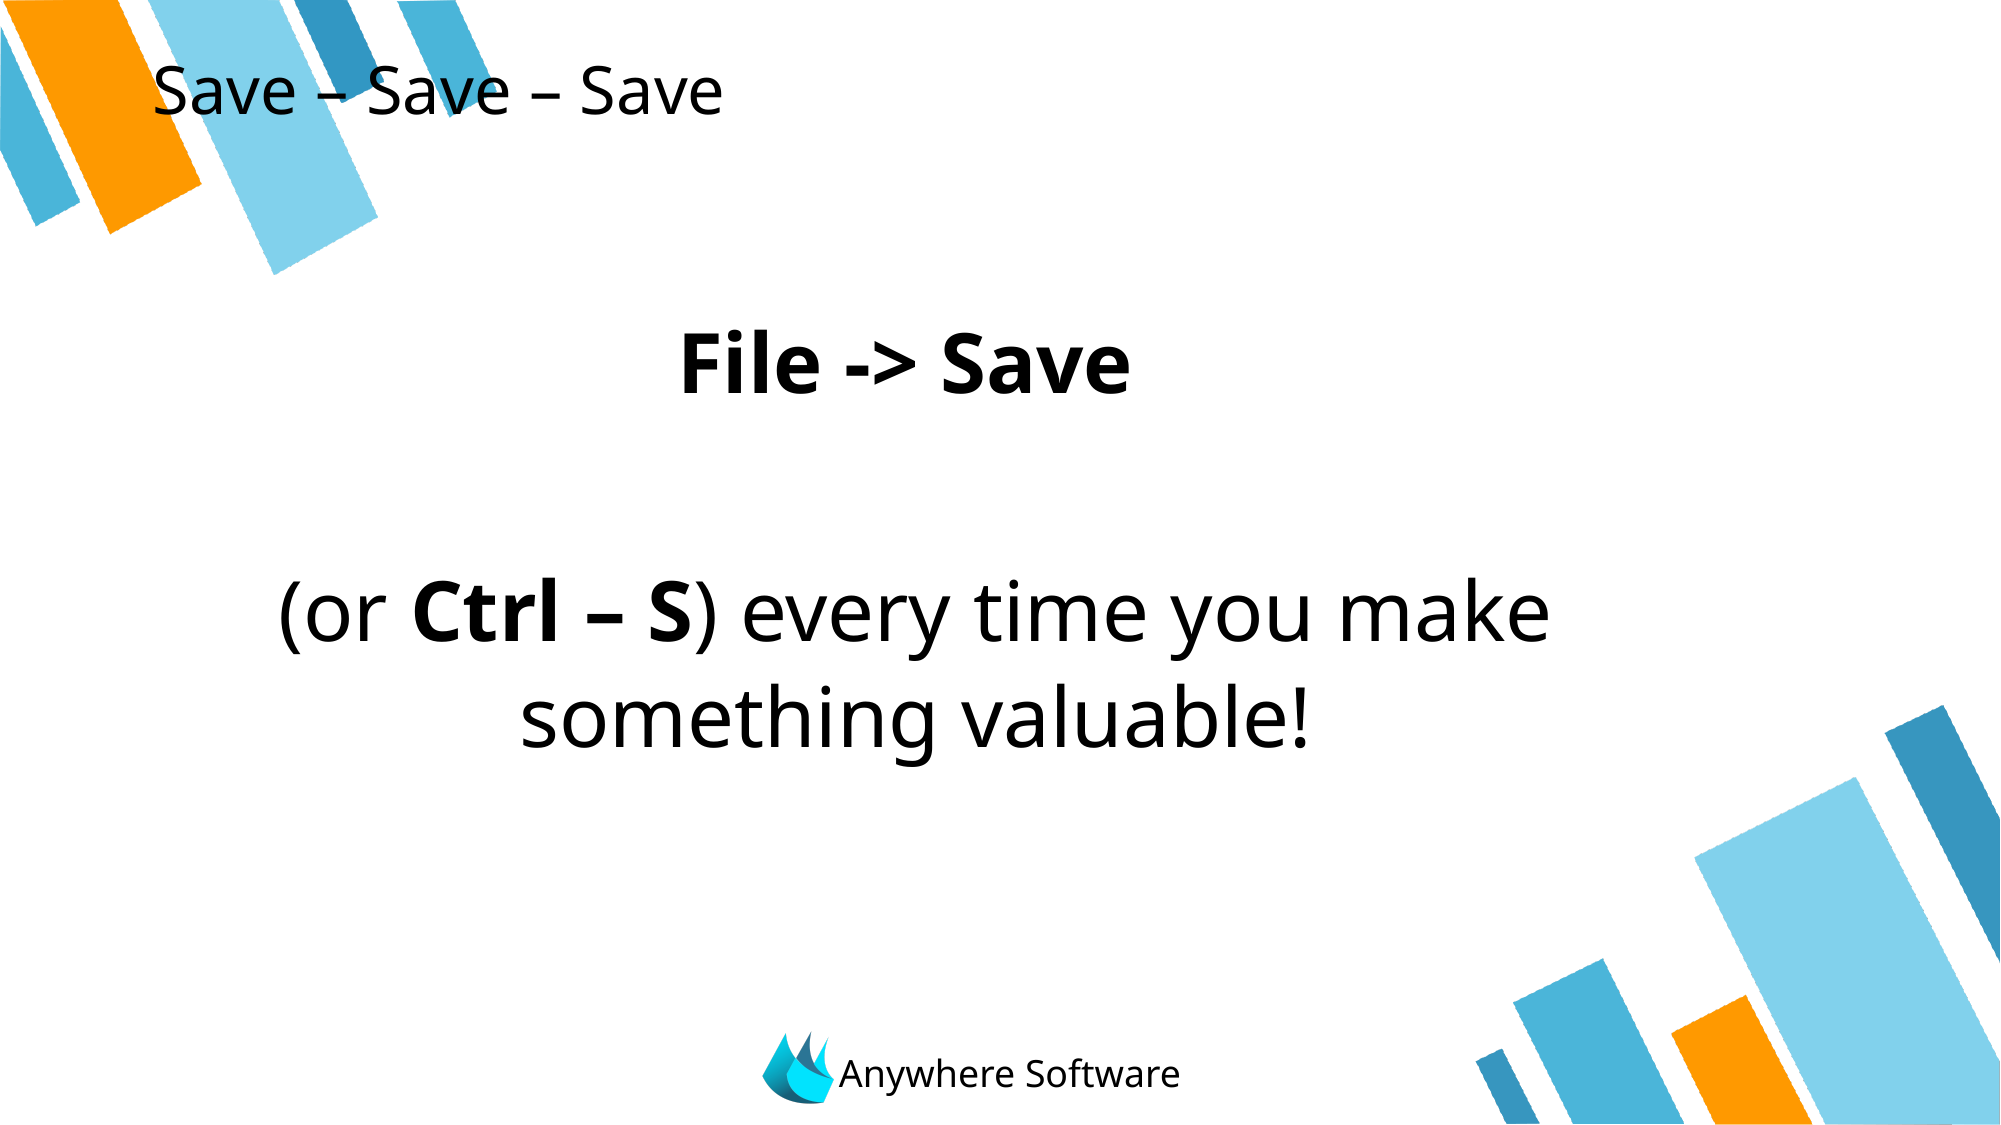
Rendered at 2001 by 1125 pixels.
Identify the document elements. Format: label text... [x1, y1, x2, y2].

picture [0, 0, 2000, 1125]
text_box File -> Save (or Ctrl – S) every time you make something valuable! [53, 296, 1779, 772]
title Save – Save – Save [137, 22, 1863, 165]
